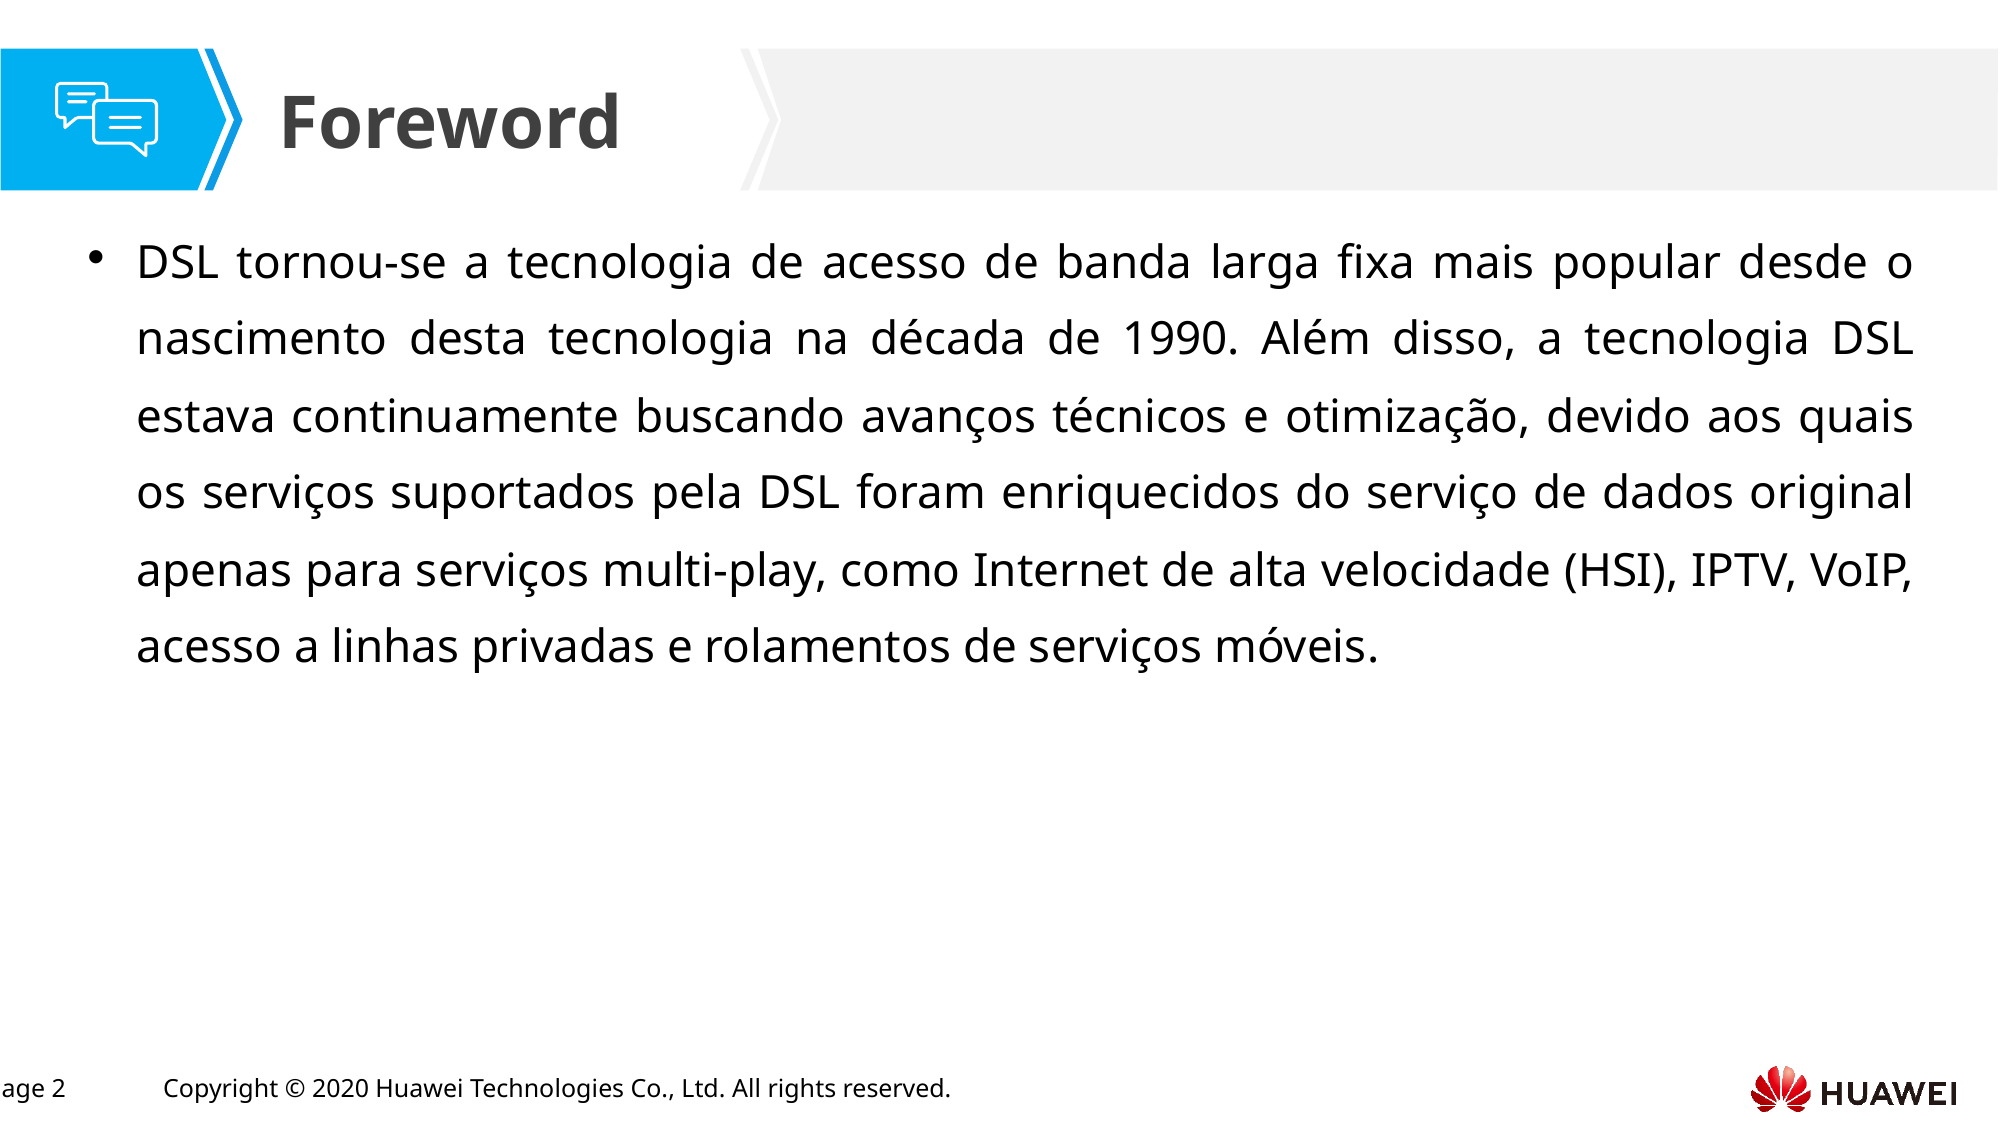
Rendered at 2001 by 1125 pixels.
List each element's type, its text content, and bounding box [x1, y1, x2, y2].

list DSL tornou-se a tecnologia de acesso de banda larga fixa mais popular desde o nascimento desta tecnologia na década de 1990. Além disso, a tecnologia DSL estava continuamente buscando avanços técnicos e otimização, devido aos quais os serviços suportados pela DSL foram enriquecidos do serviço de dados original apenas para serviços multi-play, como Internet de alta velocidade (HSI), IPTV, VoIP, acesso a linhas privadas e rolamentos de serviços móveis. [73, 203, 1930, 972]
picture [1751, 1066, 1956, 1112]
